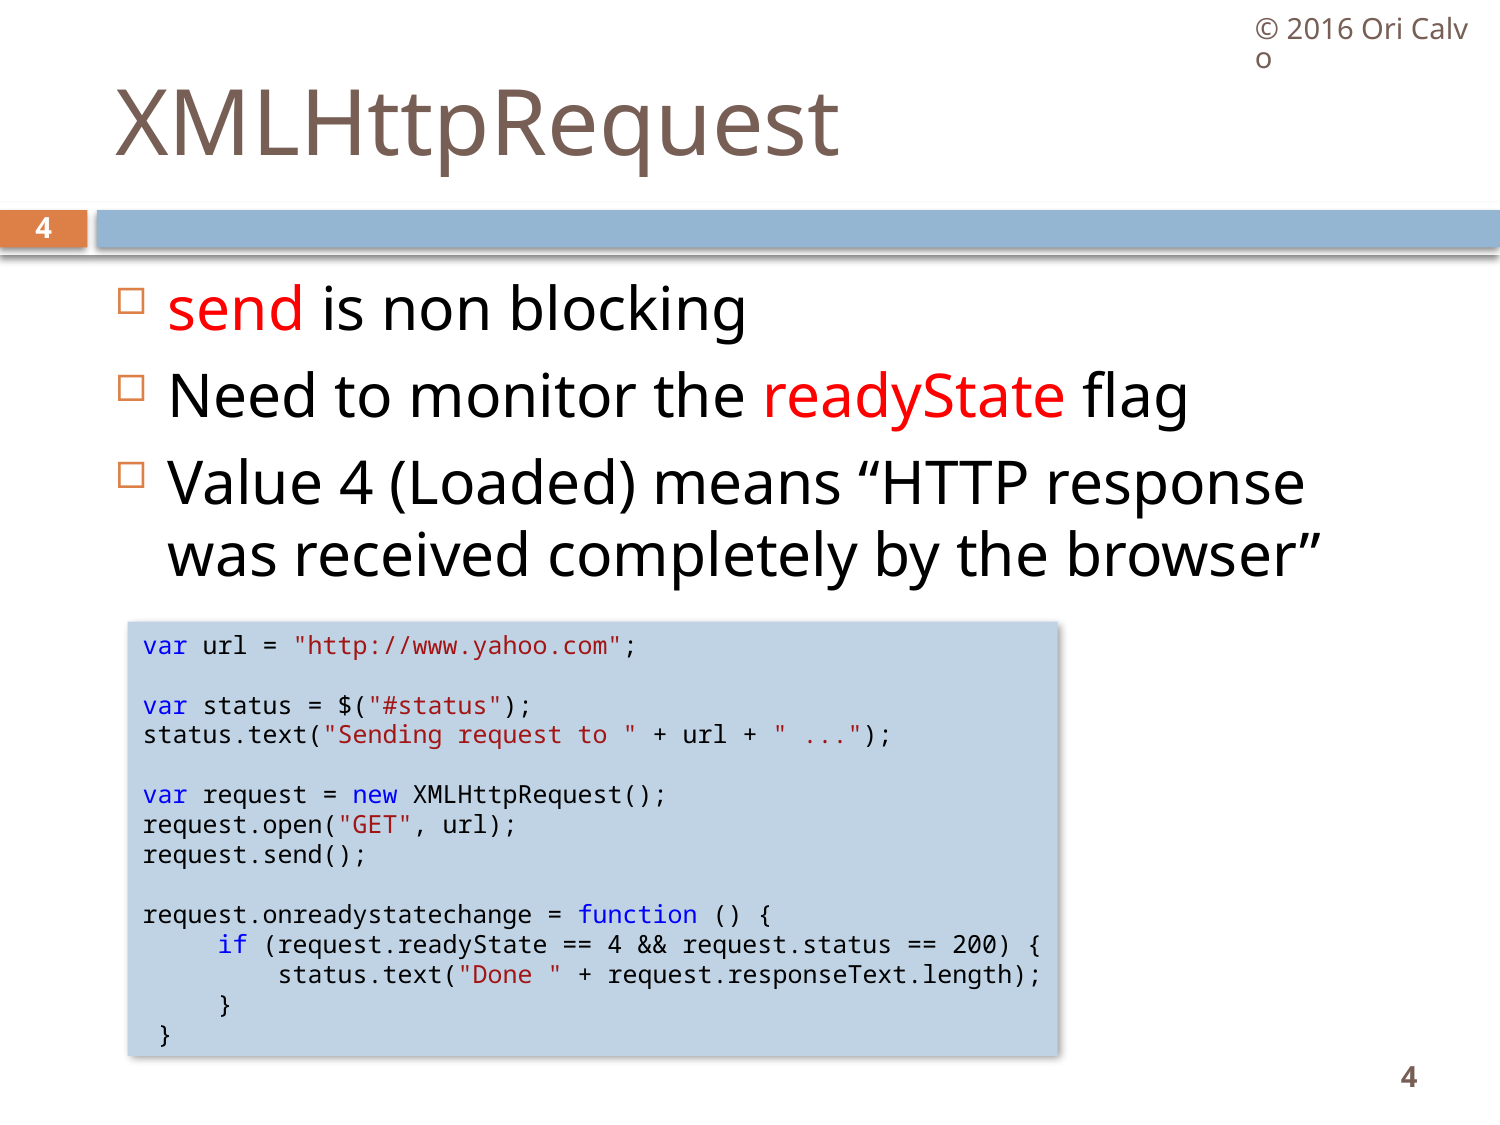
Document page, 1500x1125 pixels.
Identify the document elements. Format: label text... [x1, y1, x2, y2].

list send is non blocking Need to monitor the readyState flag Value 4 (Loaded) means “HTTP response was received completely by the browser” [100, 262, 1438, 1000]
title XMLHttpRequest [100, 37, 1438, 200]
footer © 2016 Ori Calvo [1240, 0, 1500, 60]
text_box var url = "http://www.yahoo.com"; var status = $("#status"); status.text("Sending request to " + url + " ..."); var request = new XMLHttpRequest(); request.open("GET", url); request.send(); request.onreadystatechange = function () { if (request.readyState == 4 && request.status == 200) { status.text("Done " + request.responseText.length); } } [127, 621, 1058, 1056]
slide_number 4 [0, 208, 88, 249]
